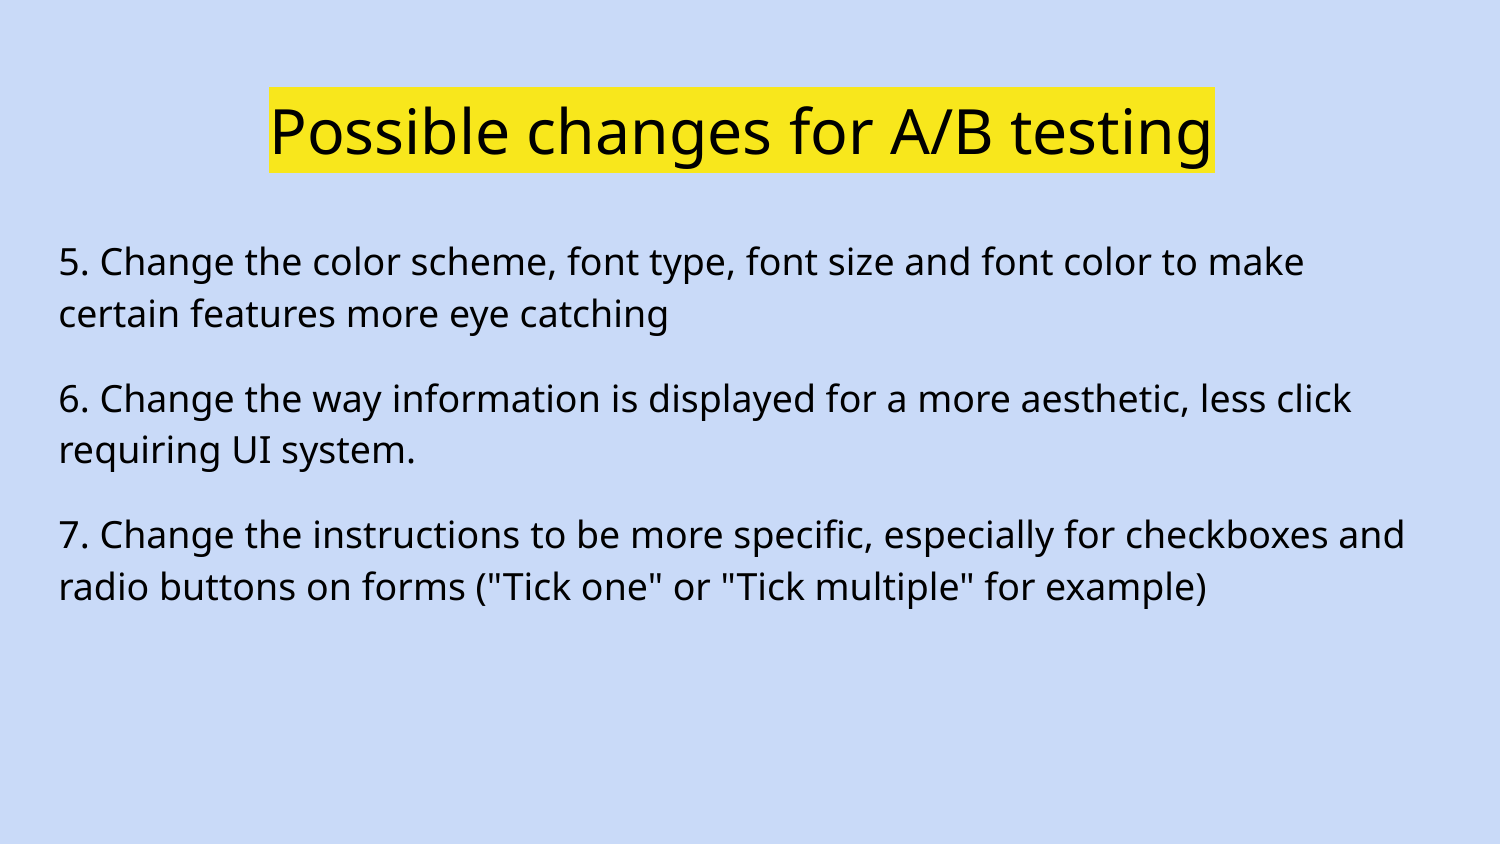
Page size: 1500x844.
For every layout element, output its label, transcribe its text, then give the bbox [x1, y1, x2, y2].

list 5. Change the color scheme, font type, font size and font color to make certain features more eye catching 6. Change the way information is displayed for a more aesthetic, less click requiring UI system. 7. Change the instructions to be more specific, especially for checkboxes and radio buttons on forms ("Tick one" or "Tick multiple" for example) [43, 122, 1442, 844]
title Possible changes for A/B testing [43, 76, 1442, 122]
